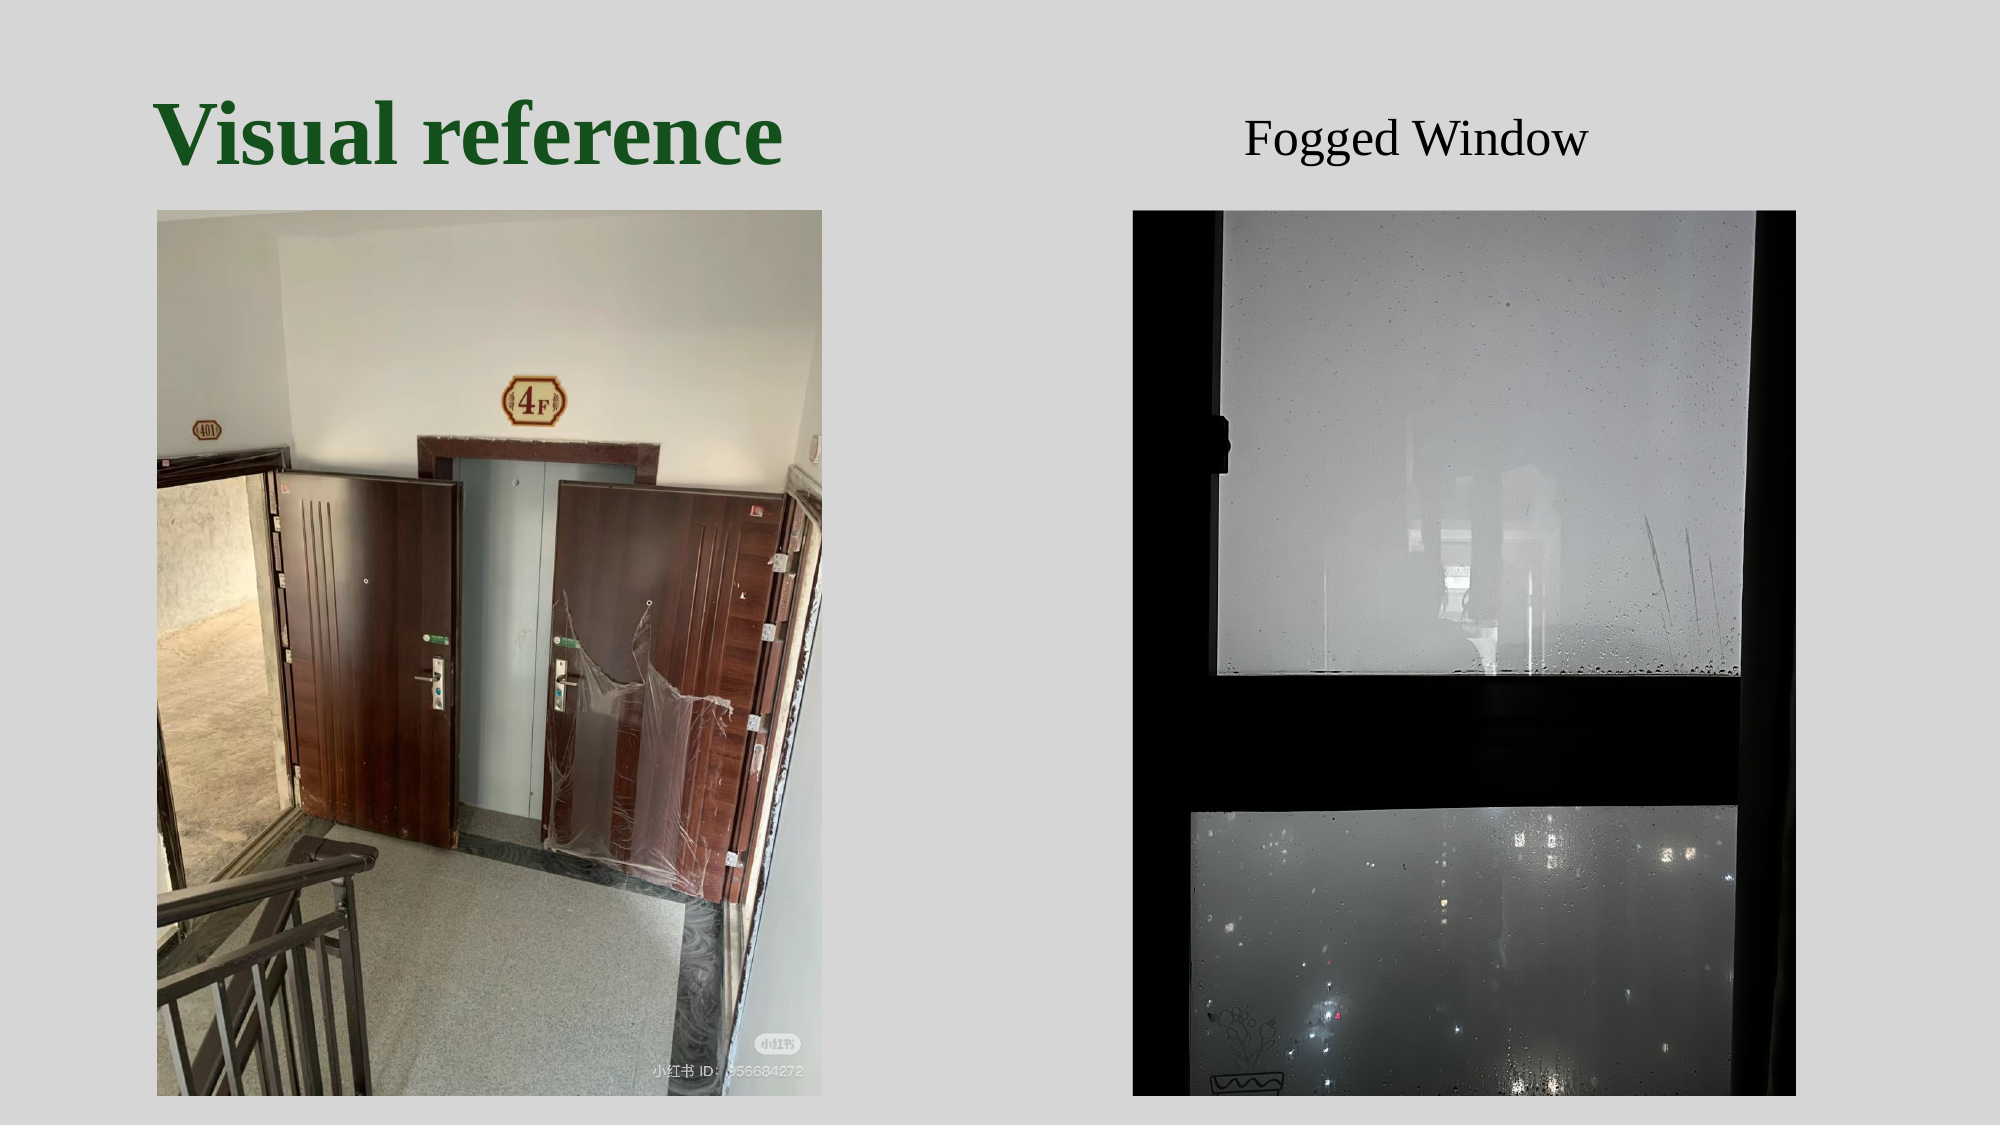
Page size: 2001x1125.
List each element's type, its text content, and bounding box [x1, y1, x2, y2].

title Visual reference [137, 58, 842, 211]
text_box Fogged Window [1216, 95, 1649, 173]
picture [1021, 212, 1908, 1095]
picture [156, 210, 822, 1096]
